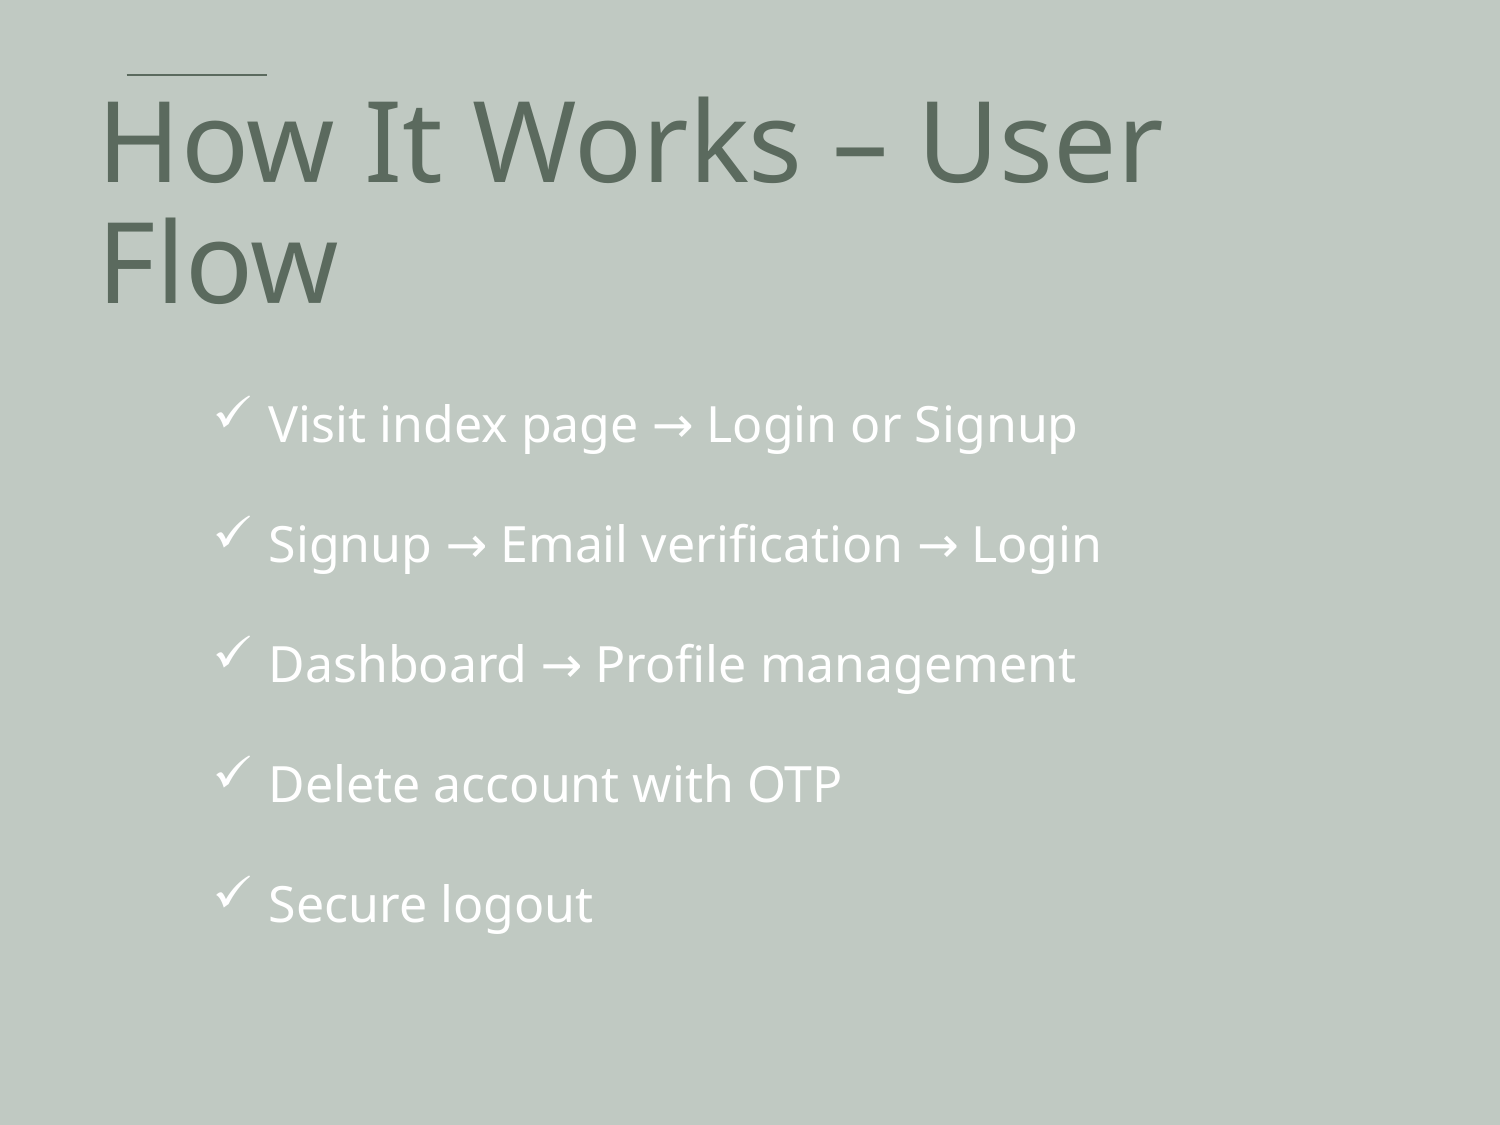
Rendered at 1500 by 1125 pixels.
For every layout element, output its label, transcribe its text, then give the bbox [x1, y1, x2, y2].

title How It Works – User Flow [82, 94, 1418, 319]
text_box Visit index page → Login or Signup Signup → Email verification → Login Dashboard → Profile management Delete account with OTP Secure logout [197, 324, 1303, 940]
